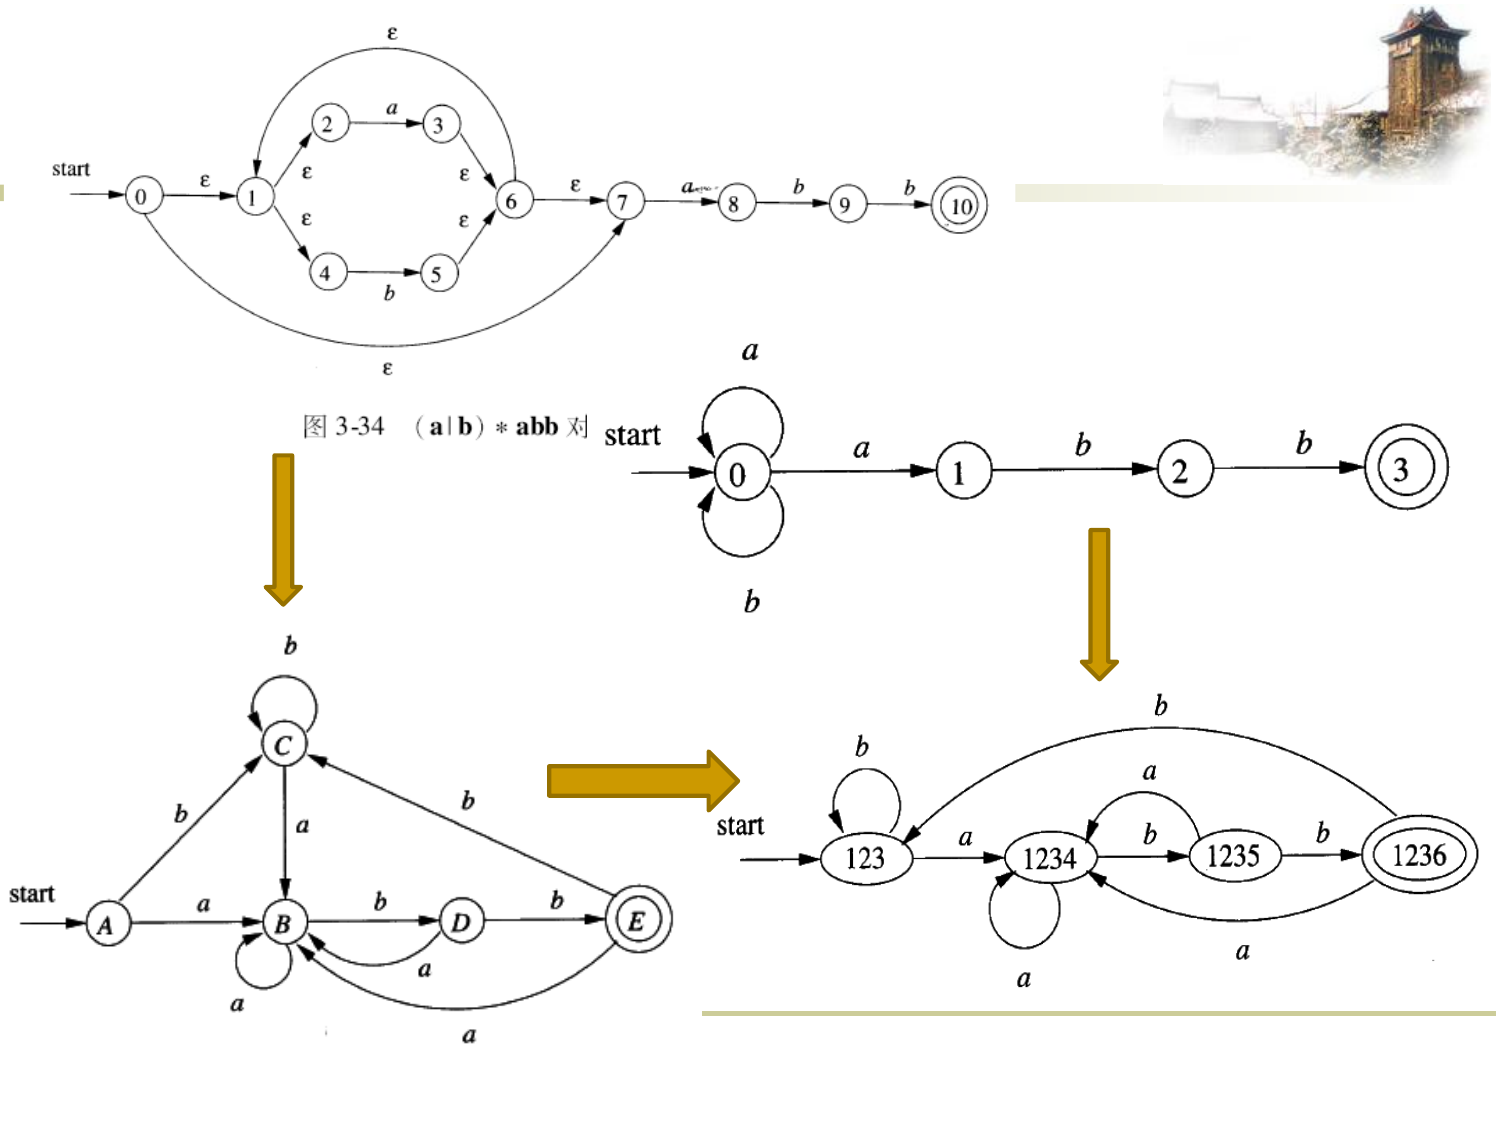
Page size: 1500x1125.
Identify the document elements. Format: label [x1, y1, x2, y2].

text_box [263, 464, 303, 603]
picture [0, 18, 1500, 1057]
text_box [1088, 644, 1111, 652]
picture [1163, 4, 1491, 185]
